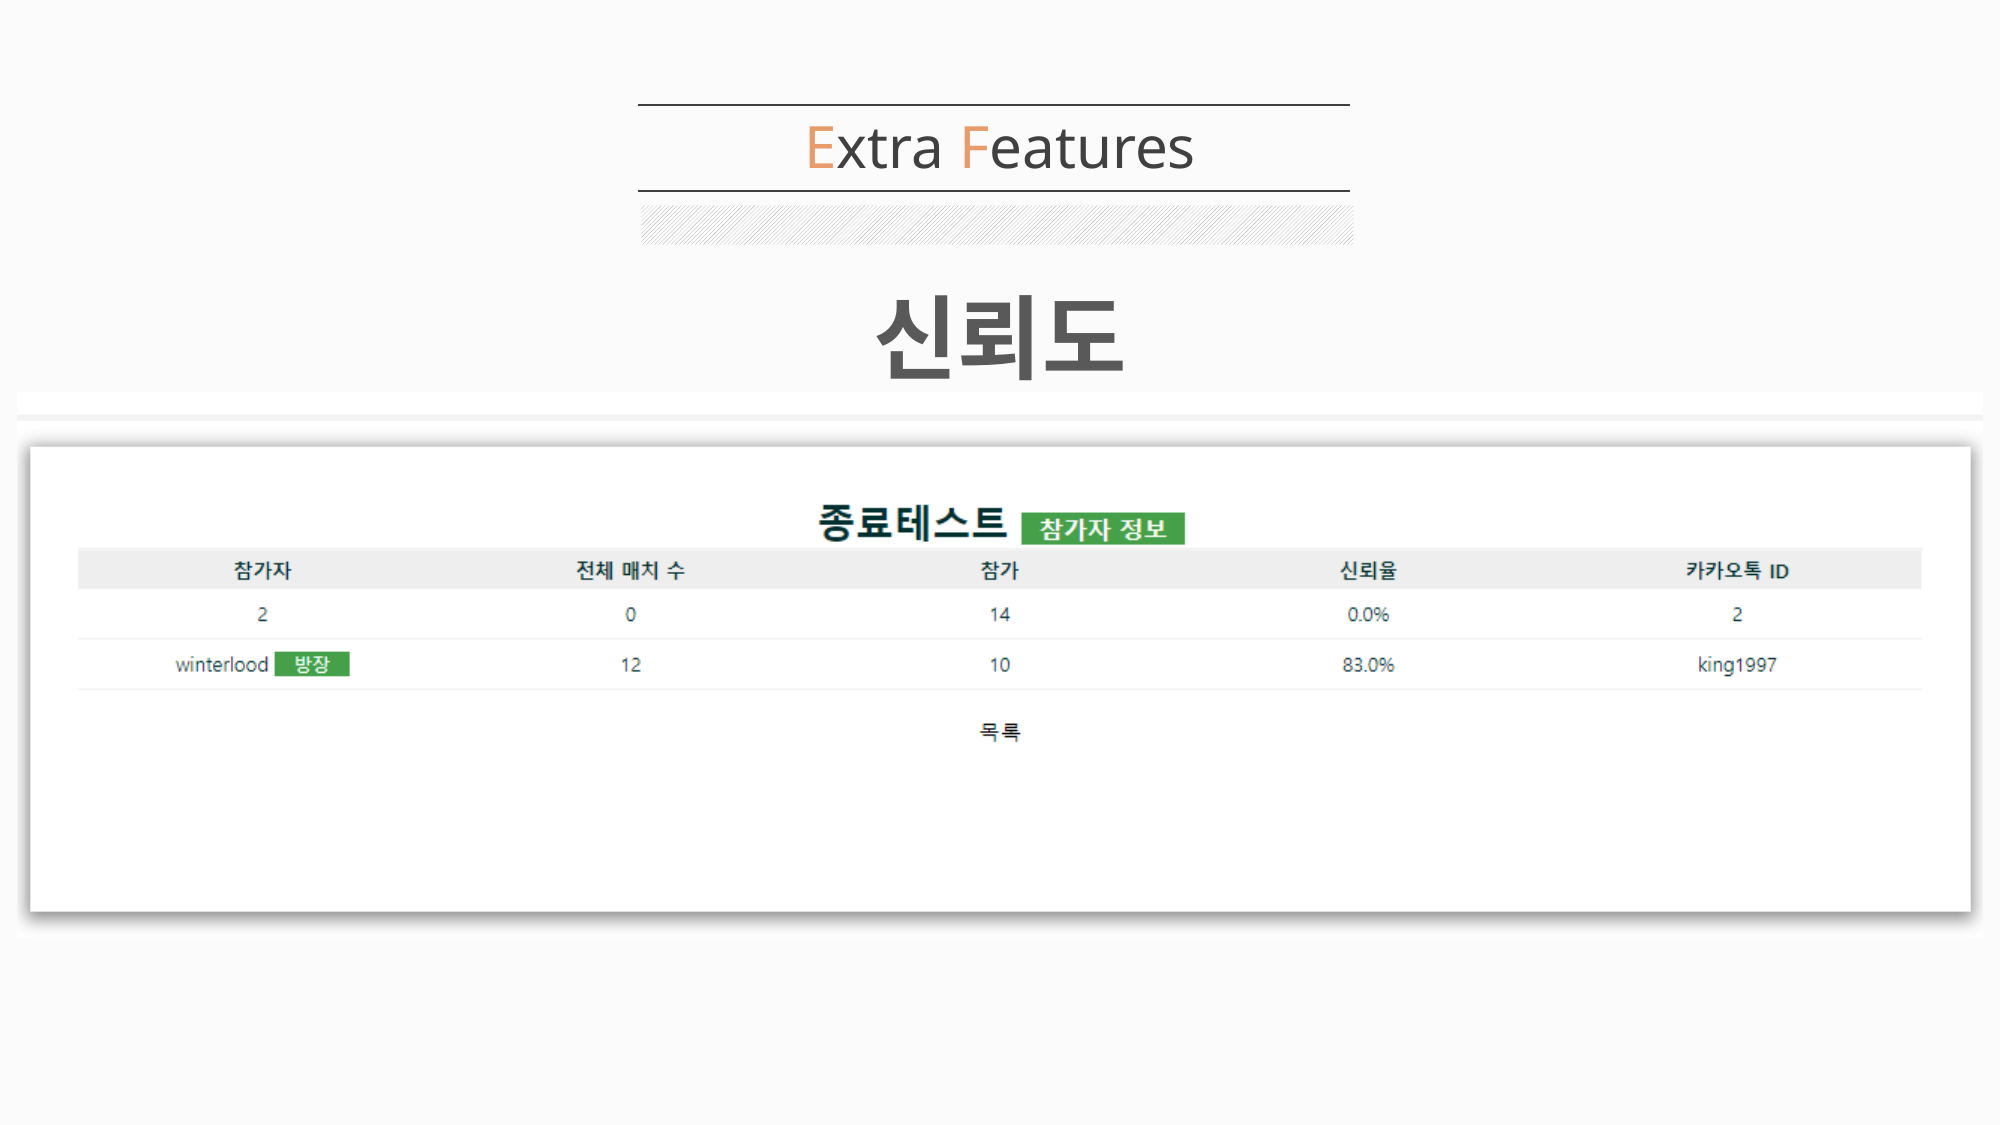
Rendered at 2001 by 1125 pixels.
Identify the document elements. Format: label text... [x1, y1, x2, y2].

text_box Extra Features [789, 106, 1211, 188]
text_box [640, 204, 1354, 246]
picture [17, 392, 1983, 938]
text_box 신뢰도 [858, 251, 1142, 392]
